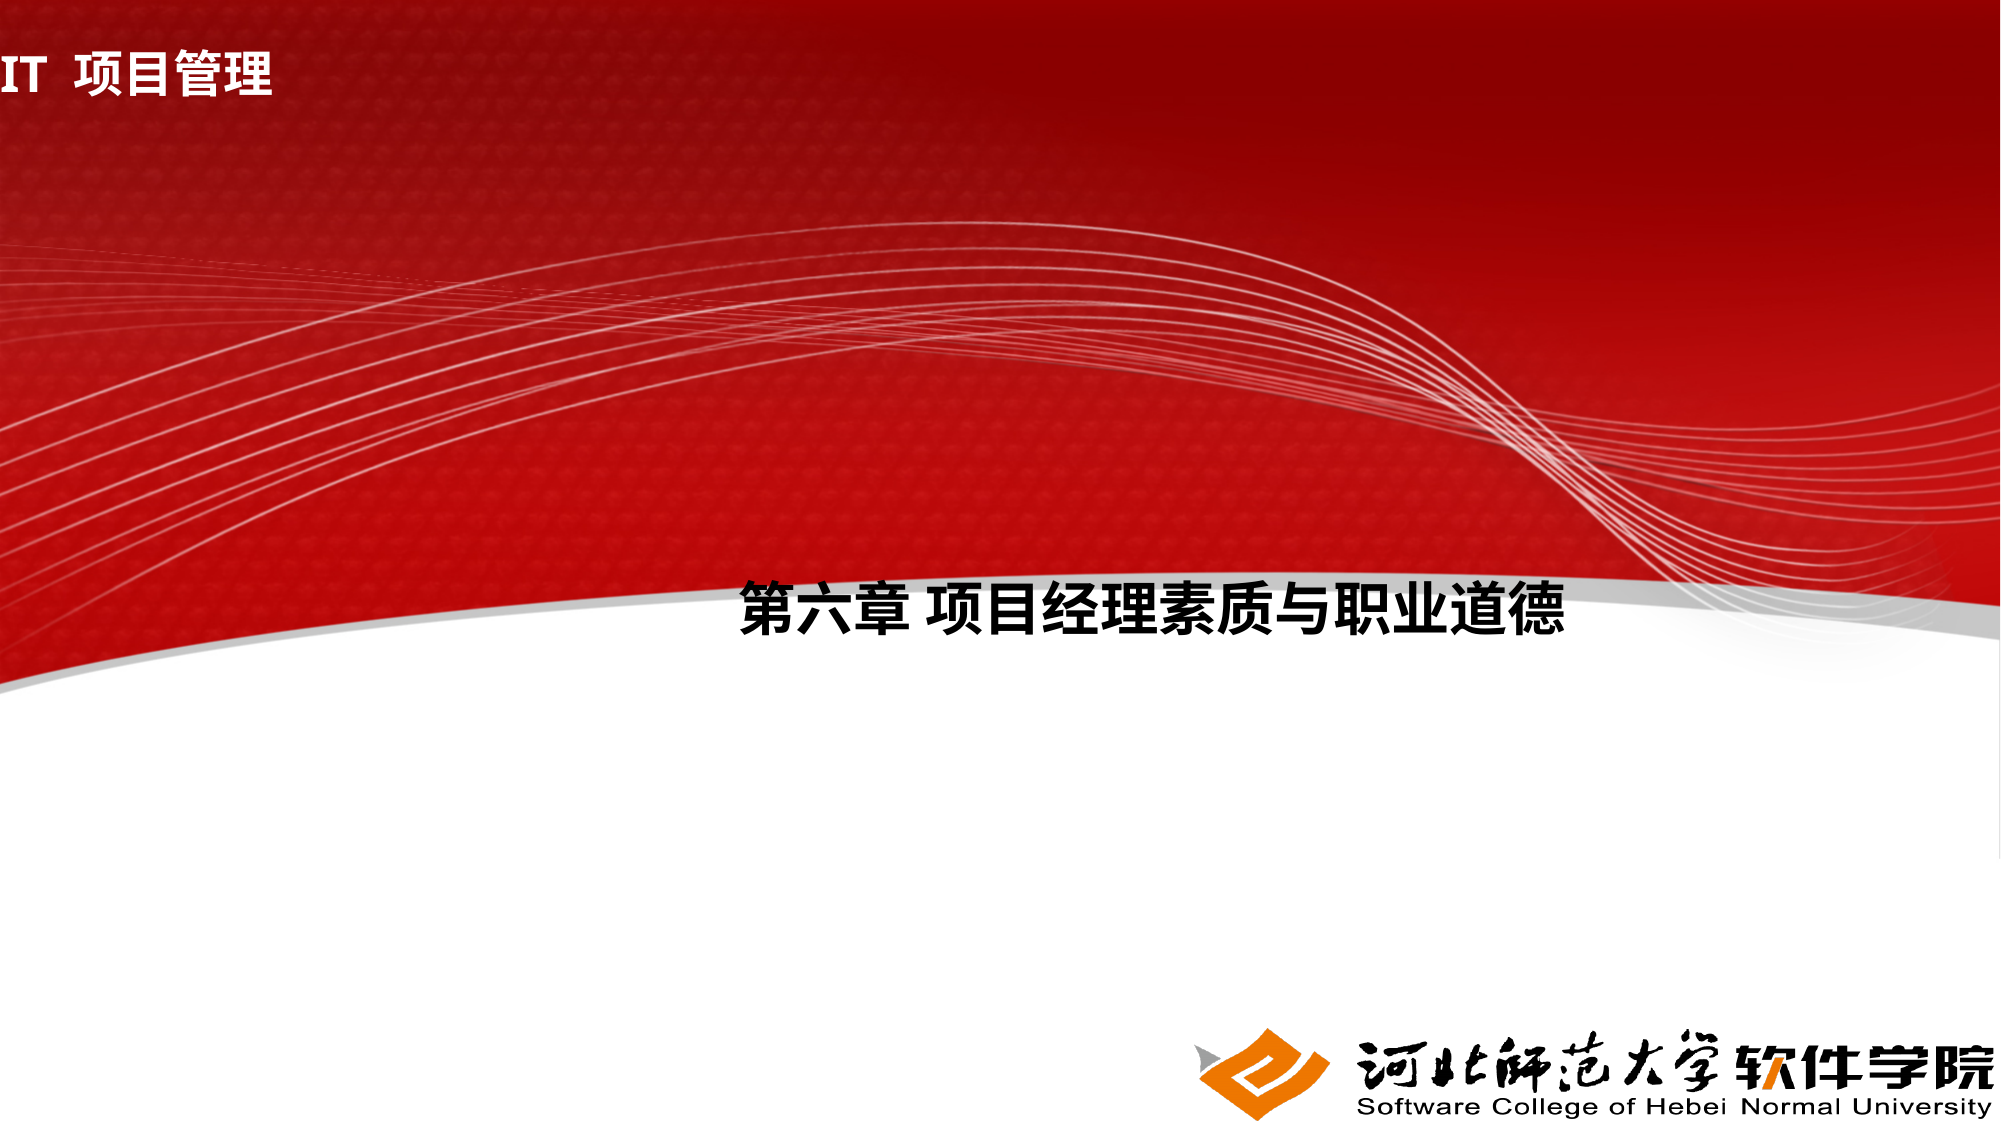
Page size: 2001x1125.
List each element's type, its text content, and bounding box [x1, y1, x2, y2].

title 第六章 项目经理素质与职业道德 [737, 549, 1727, 651]
subtitle IT 项目管理 [0, 34, 1075, 123]
picture [0, 0, 2001, 1125]
